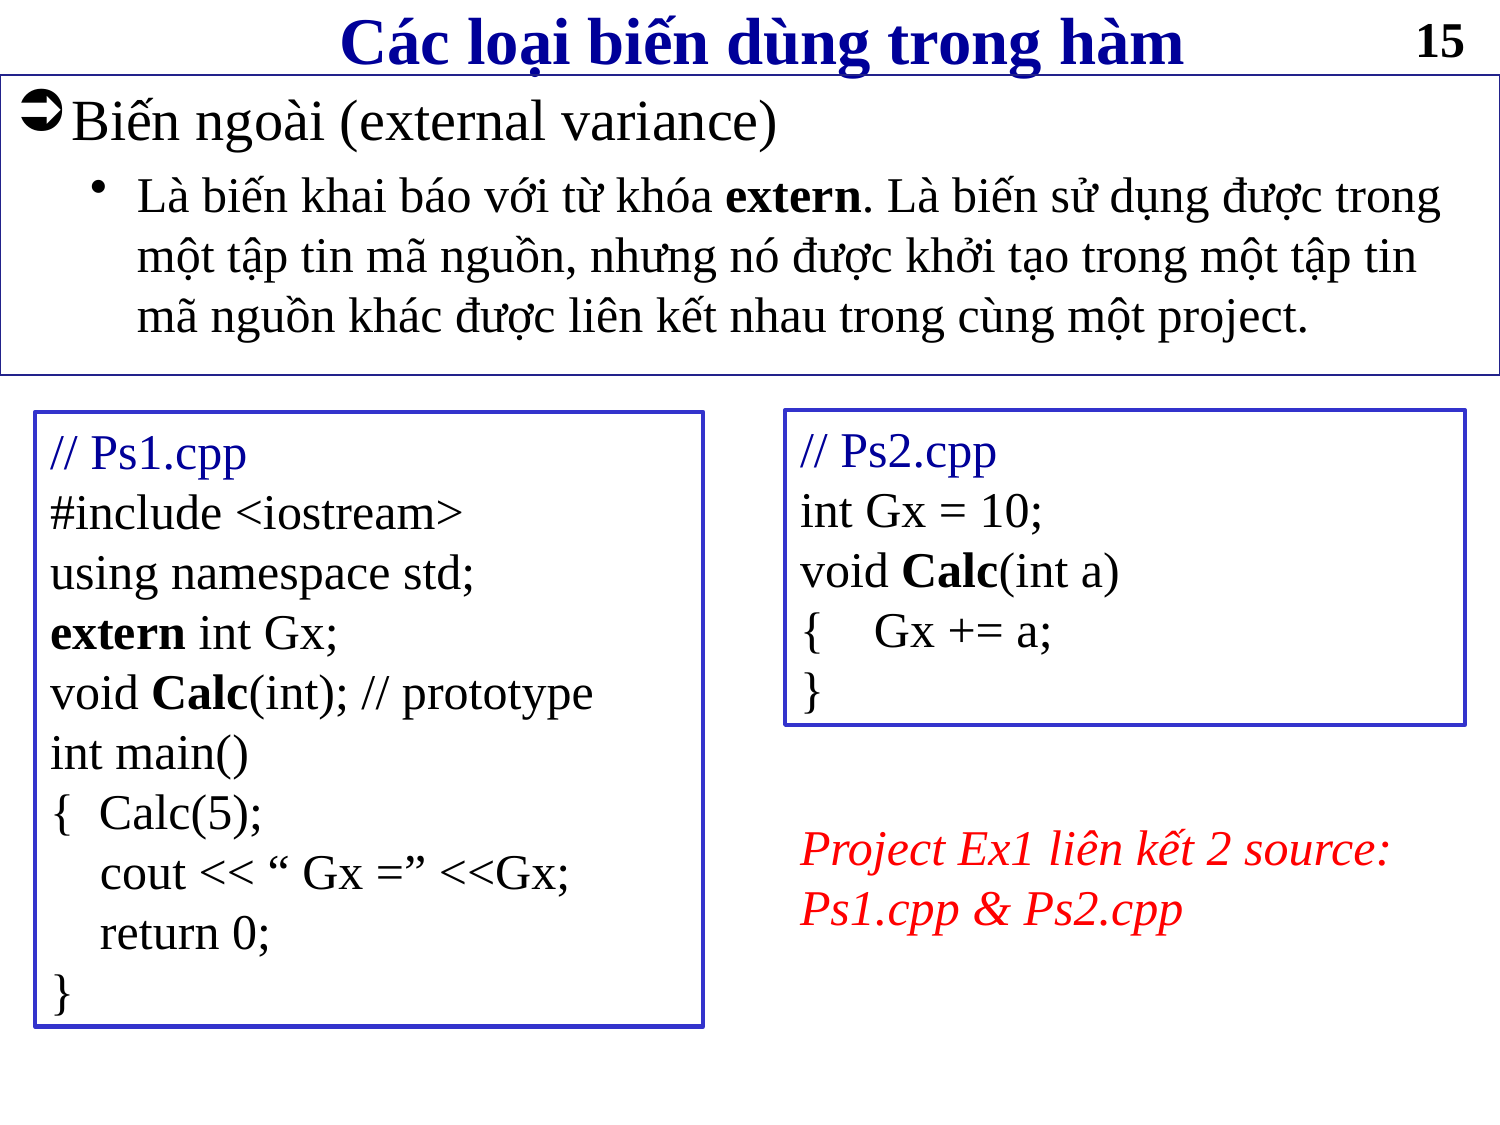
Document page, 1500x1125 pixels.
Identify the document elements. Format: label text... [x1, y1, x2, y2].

text_box // Ps2.cpp int Gx = 10; void Calc(int a) { Gx += a; } [783, 408, 1467, 727]
title Các loại biến dùng trong hàm [124, 0, 1399, 74]
text_box Project Ex1 liên kết 2 source: Ps1.cpp & Ps2.cpp [785, 808, 1465, 944]
text_box // Ps1.cpp #include <iostream> using namespace std; extern int Gx; void Calc(int); // prototype int main() { Calc(5); cout << “ Gx =” <<Gx; return 0; } [33, 410, 705, 1029]
slide_number 15 [1399, 0, 1500, 74]
list Biến ngoài (external variance) Là biến khai báo với từ khóa extern. Là biến sử dụng được trong một tập tin mã nguồn, nhưng nó được khởi tạo trong một tập tin mã nguồn khác được liên kết nhau trong cùng một project. [0, 74, 1500, 376]
